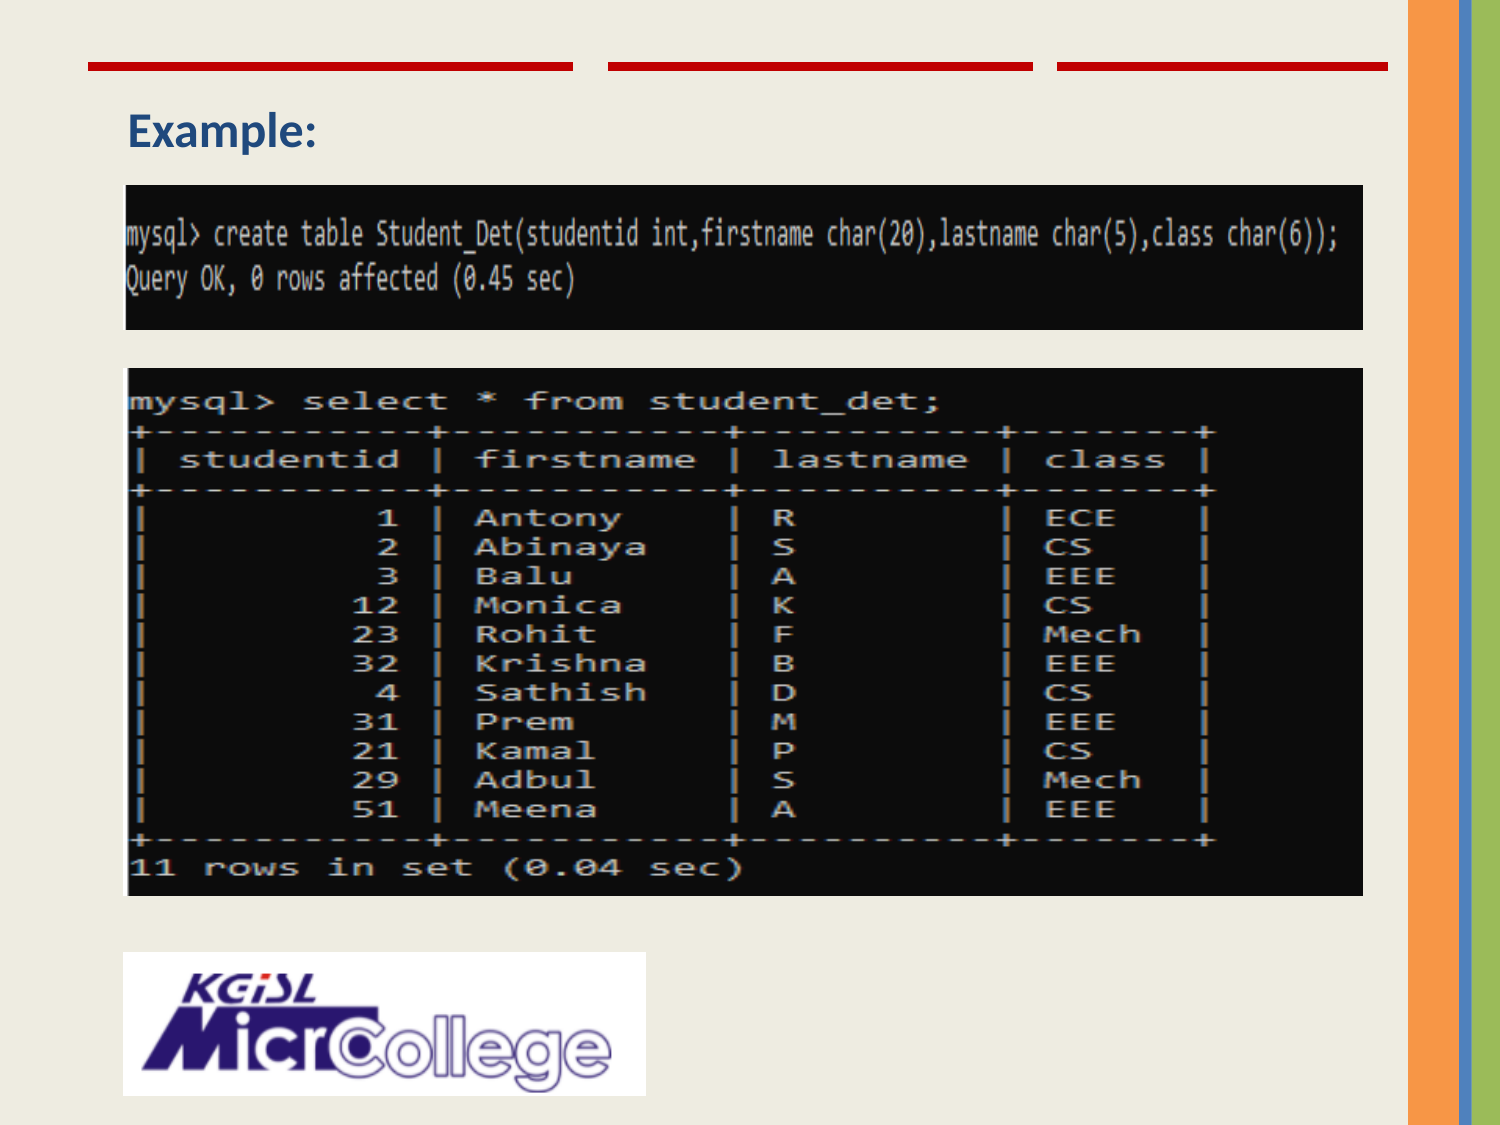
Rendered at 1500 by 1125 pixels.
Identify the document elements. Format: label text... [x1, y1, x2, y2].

picture [123, 951, 647, 1097]
picture [123, 368, 1364, 896]
picture [123, 185, 1364, 330]
list Example: [87, 90, 1313, 1100]
